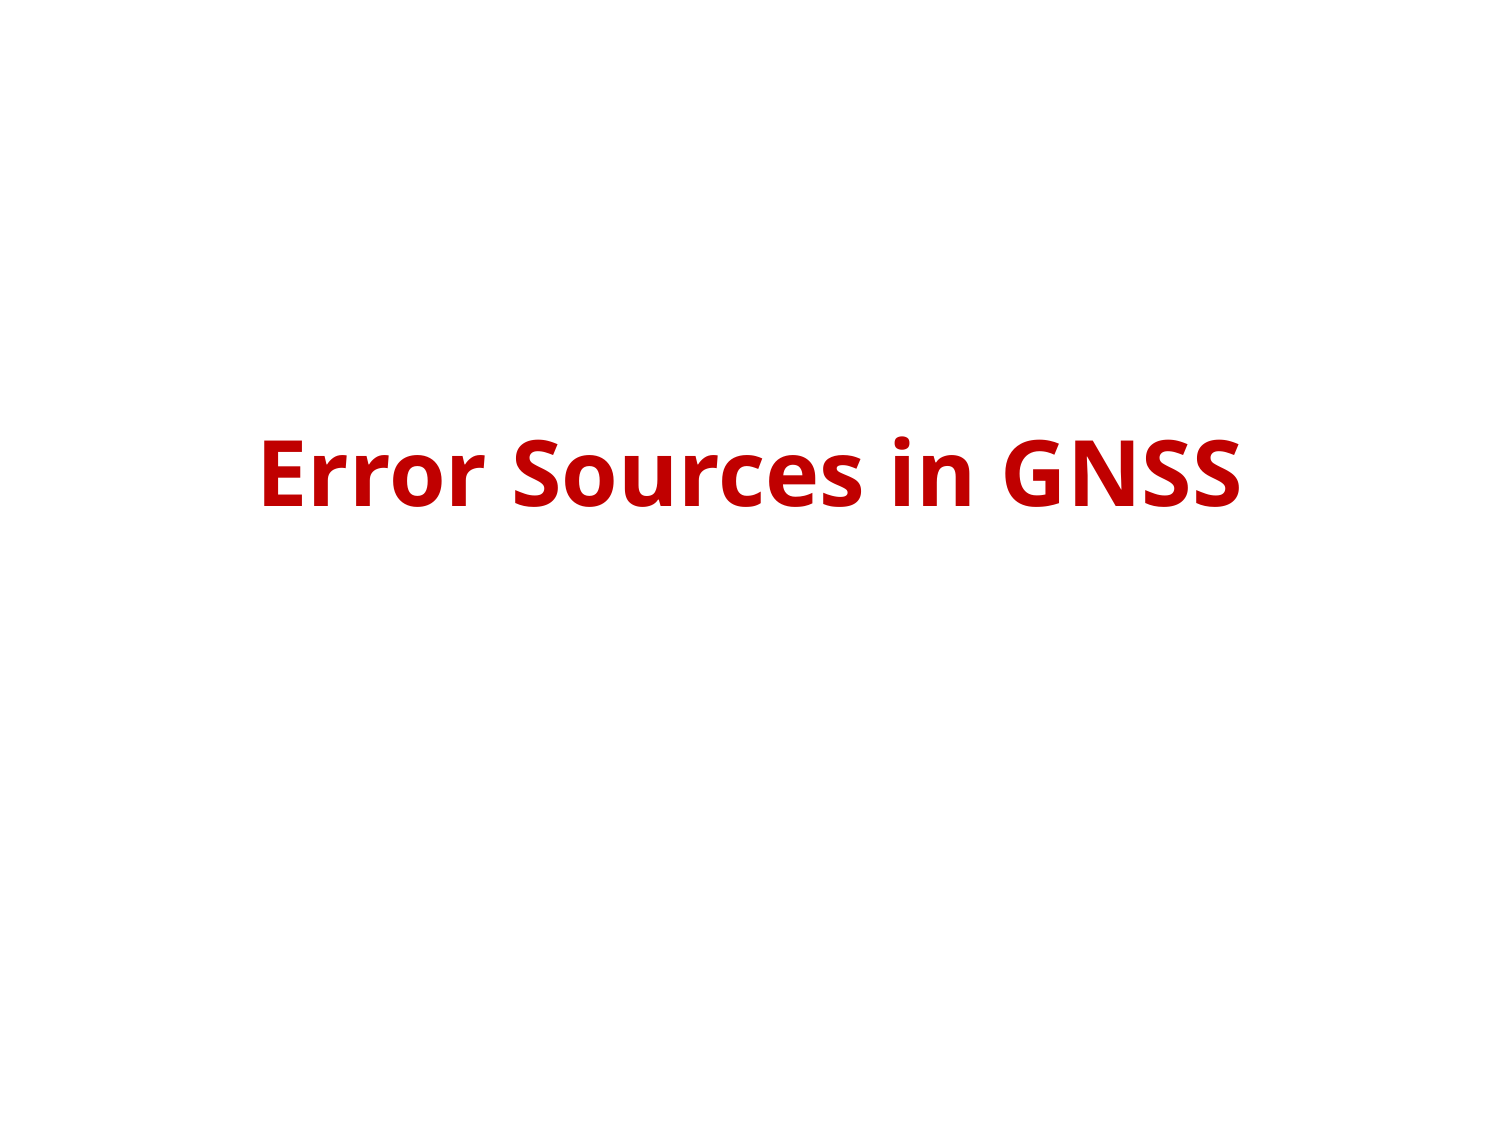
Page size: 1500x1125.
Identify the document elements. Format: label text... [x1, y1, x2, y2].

title Error Sources in GNSS [112, 349, 1388, 591]
